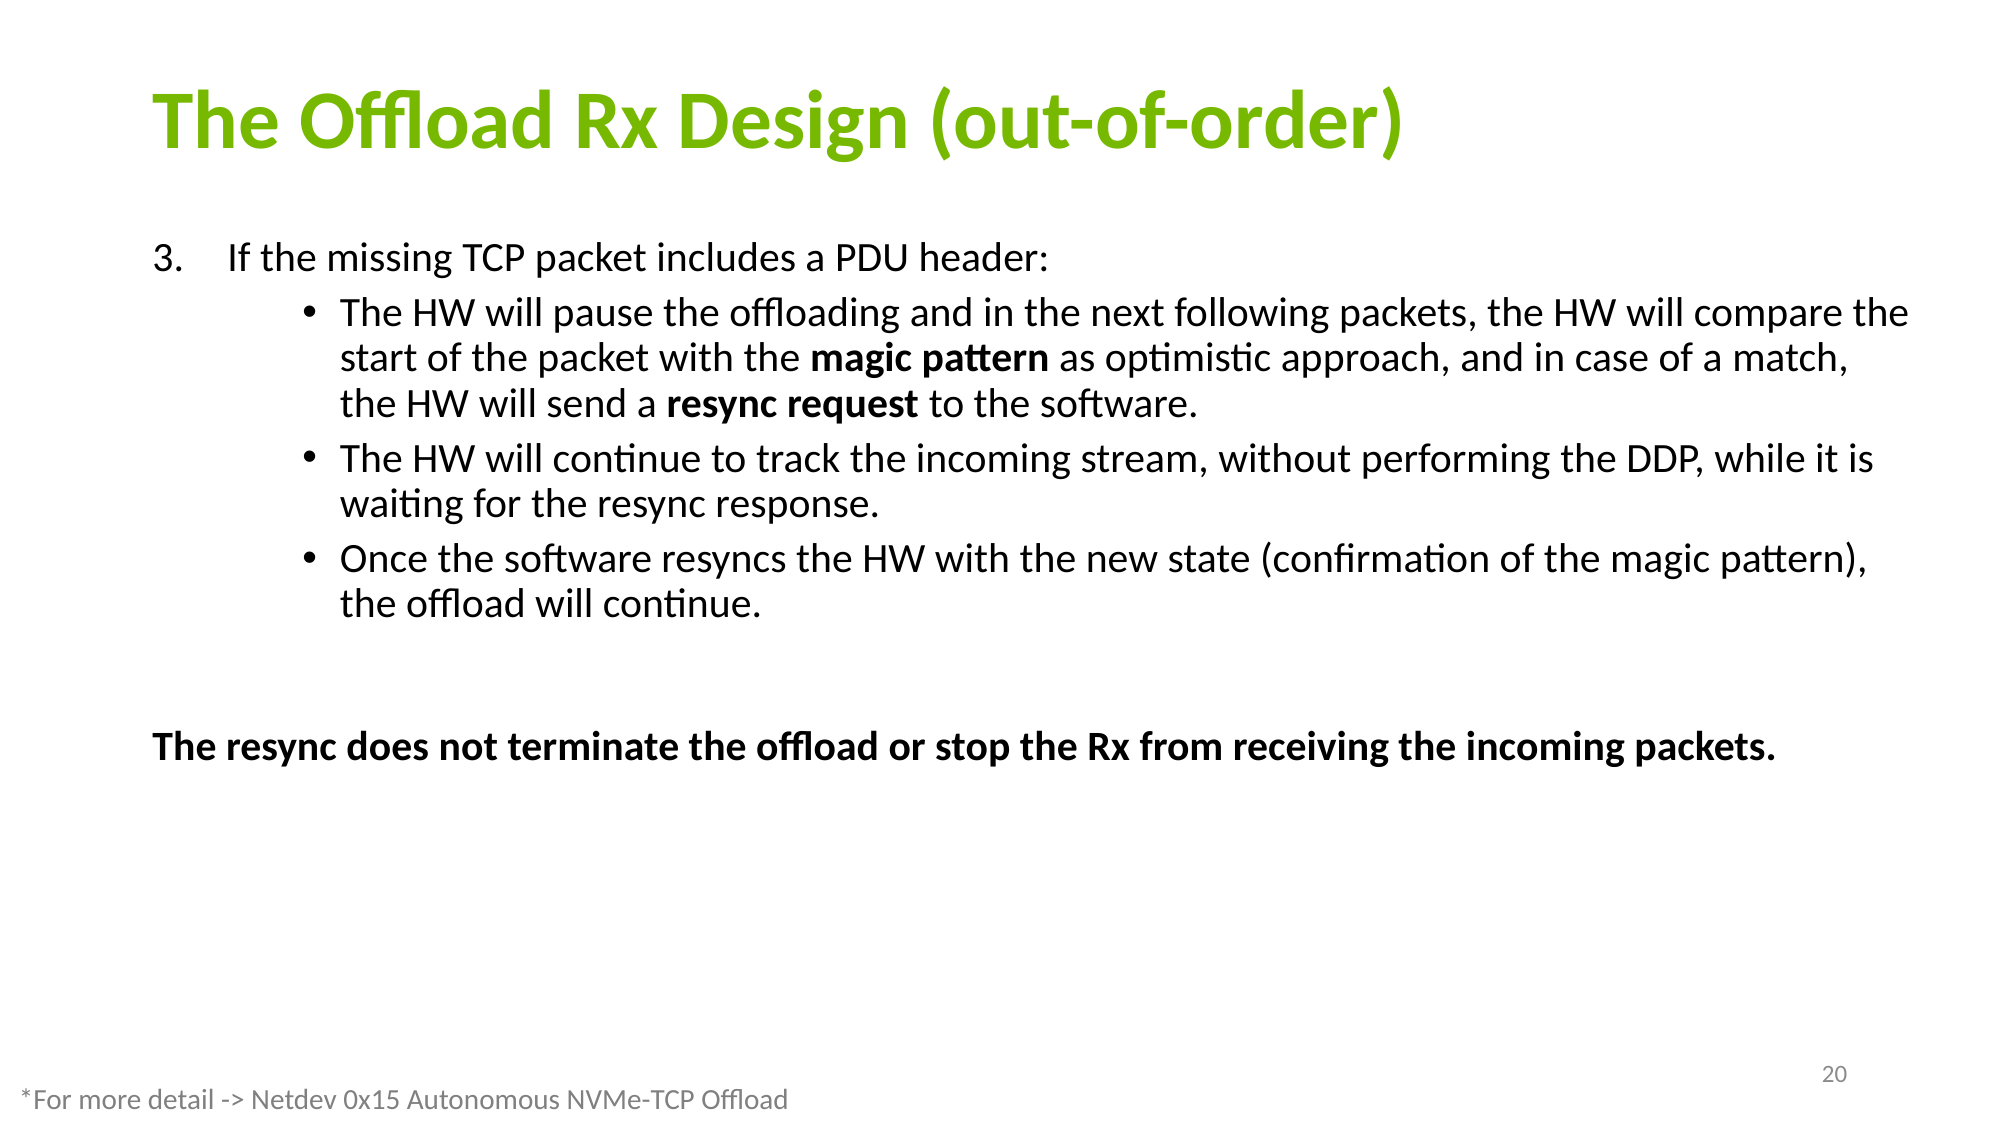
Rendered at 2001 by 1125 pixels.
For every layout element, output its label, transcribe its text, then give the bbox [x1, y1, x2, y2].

text_box *For more detail -> Netdev 0x15 Autonomous NVMe-TCP Offload [0, 1072, 1069, 1123]
title The Offload Rx Design (out-of-order) [137, 59, 1863, 184]
slide_number 20 [1412, 1042, 1863, 1103]
list If the missing TCP packet includes a PDU header: The HW will pause the offloading and in the next following packets, the HW will compare the start of the packet with the magic pattern as optimistic approach, and in case of a match, the HW will send a resync request to the software. The HW will continue to track the incoming stream, without performing the DDP, while it is waiting for the resync response. Once the software resyncs the HW with the new state (confirmation of the magic pattern), the offload will continue. The resync does not terminate the offload or stop the Rx from receiving the incoming packets. [137, 227, 1926, 992]
